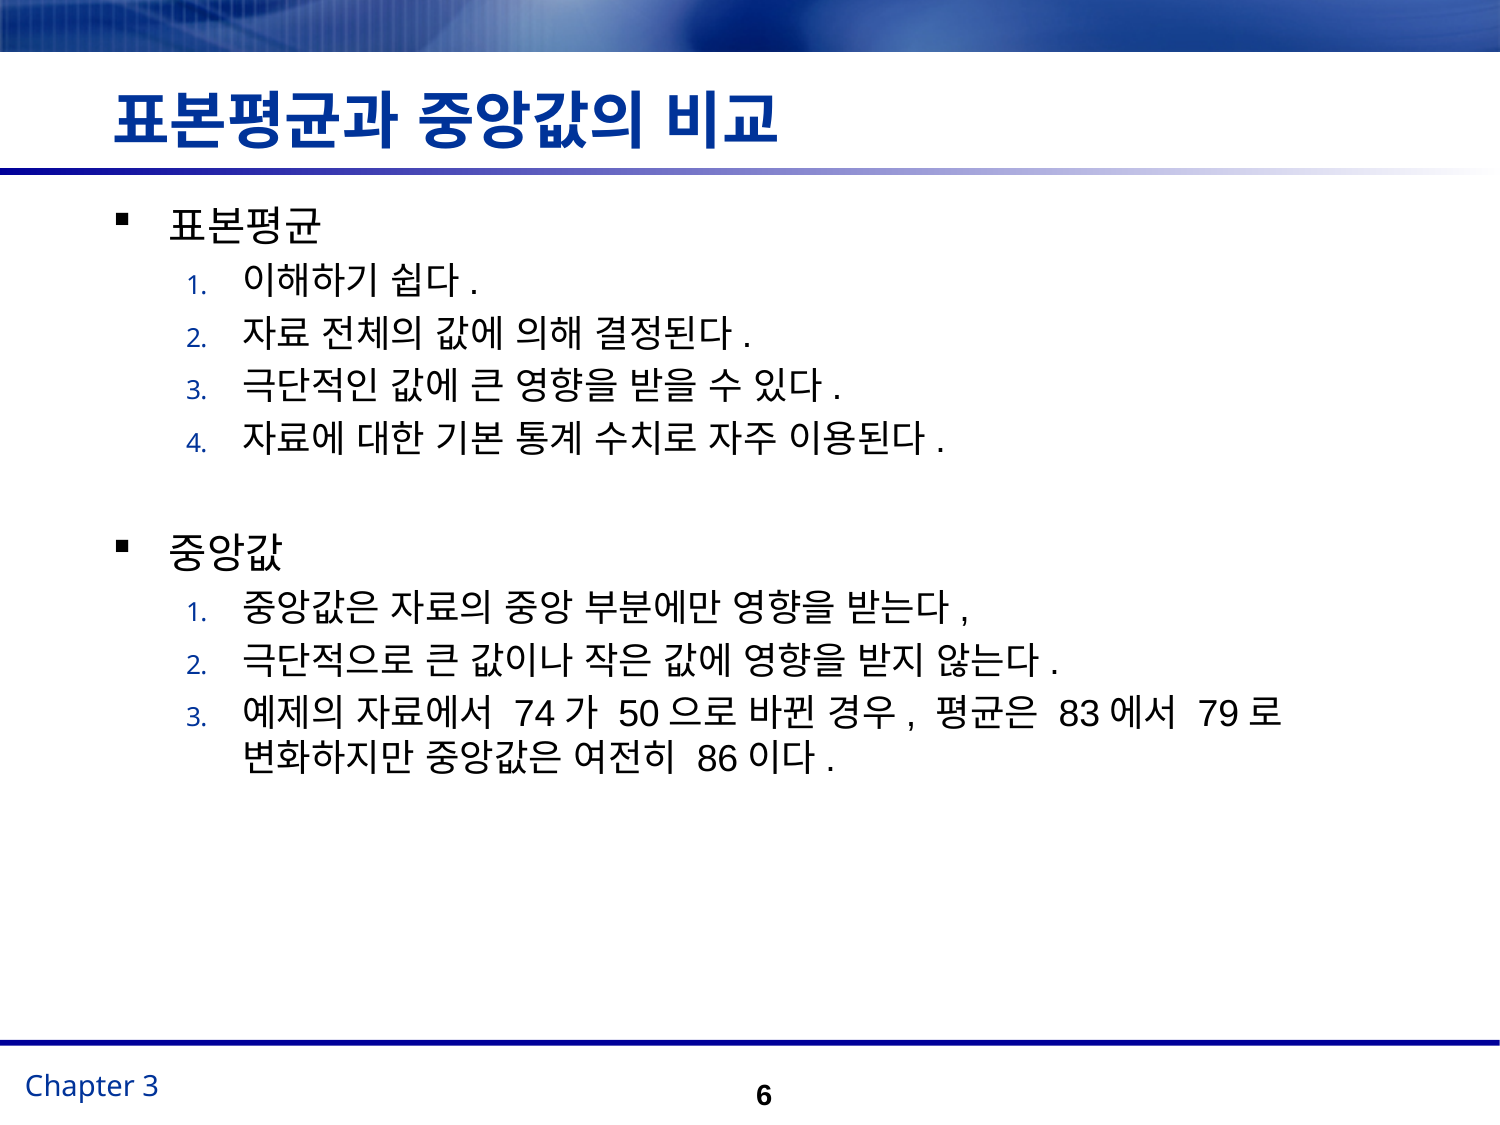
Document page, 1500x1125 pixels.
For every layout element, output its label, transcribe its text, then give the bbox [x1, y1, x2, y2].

picture [0, 0, 1500, 52]
title 표본평균과 중앙값의 비교 [112, 75, 1500, 188]
list 표본평균 이해하기 쉽다. 자료 전체의 값에 의해 결정된다. 극단적인 값에 큰 영향을 받을 수 있다. 자료에 대한 기본 통계 수치로 자주 이용된다. 중앙값 중앙값은 자료의 중앙 부분에만 영향을 받는다, 극단적으로 큰 값이나 작은 값에 영향을 받지 않는다. 예제의 자료에서 74가 50으로 바뀐 경우, 평균은 83에서 79로 변화하지만 중앙값은 여전히 86이다. [112, 200, 1400, 1000]
slide_number 6 [699, 1062, 788, 1125]
